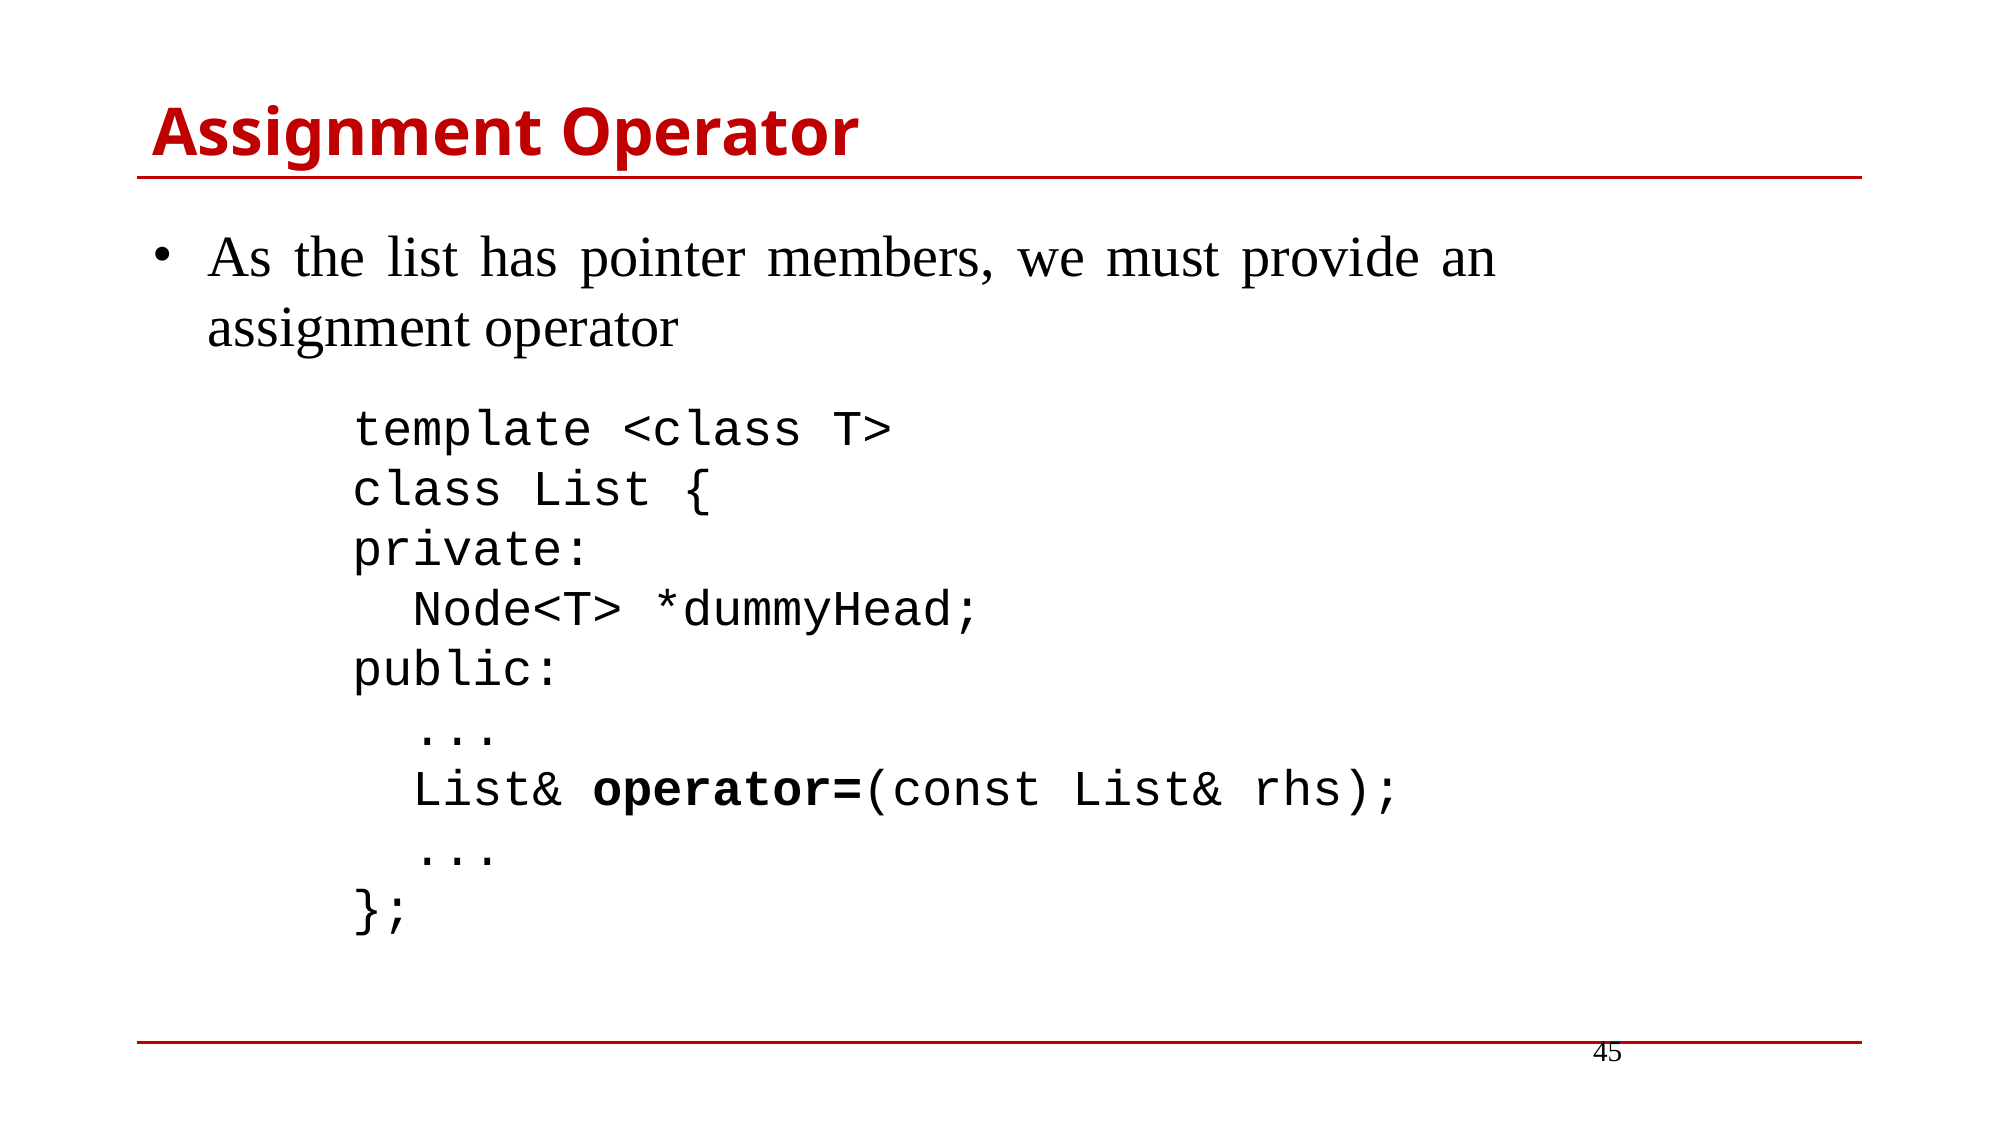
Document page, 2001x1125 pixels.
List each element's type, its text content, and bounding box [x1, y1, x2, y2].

title Assignment Operator [137, 90, 1863, 178]
text_box template <class T> class List { private: Node<T> *dummyHead; public: ... List& operator=(const List& rhs); ... }; [337, 387, 1700, 1003]
text_box 45 [1324, 1024, 1638, 1100]
text_box As the list has pointer members, we must provide an assignment operator [137, 210, 1513, 399]
